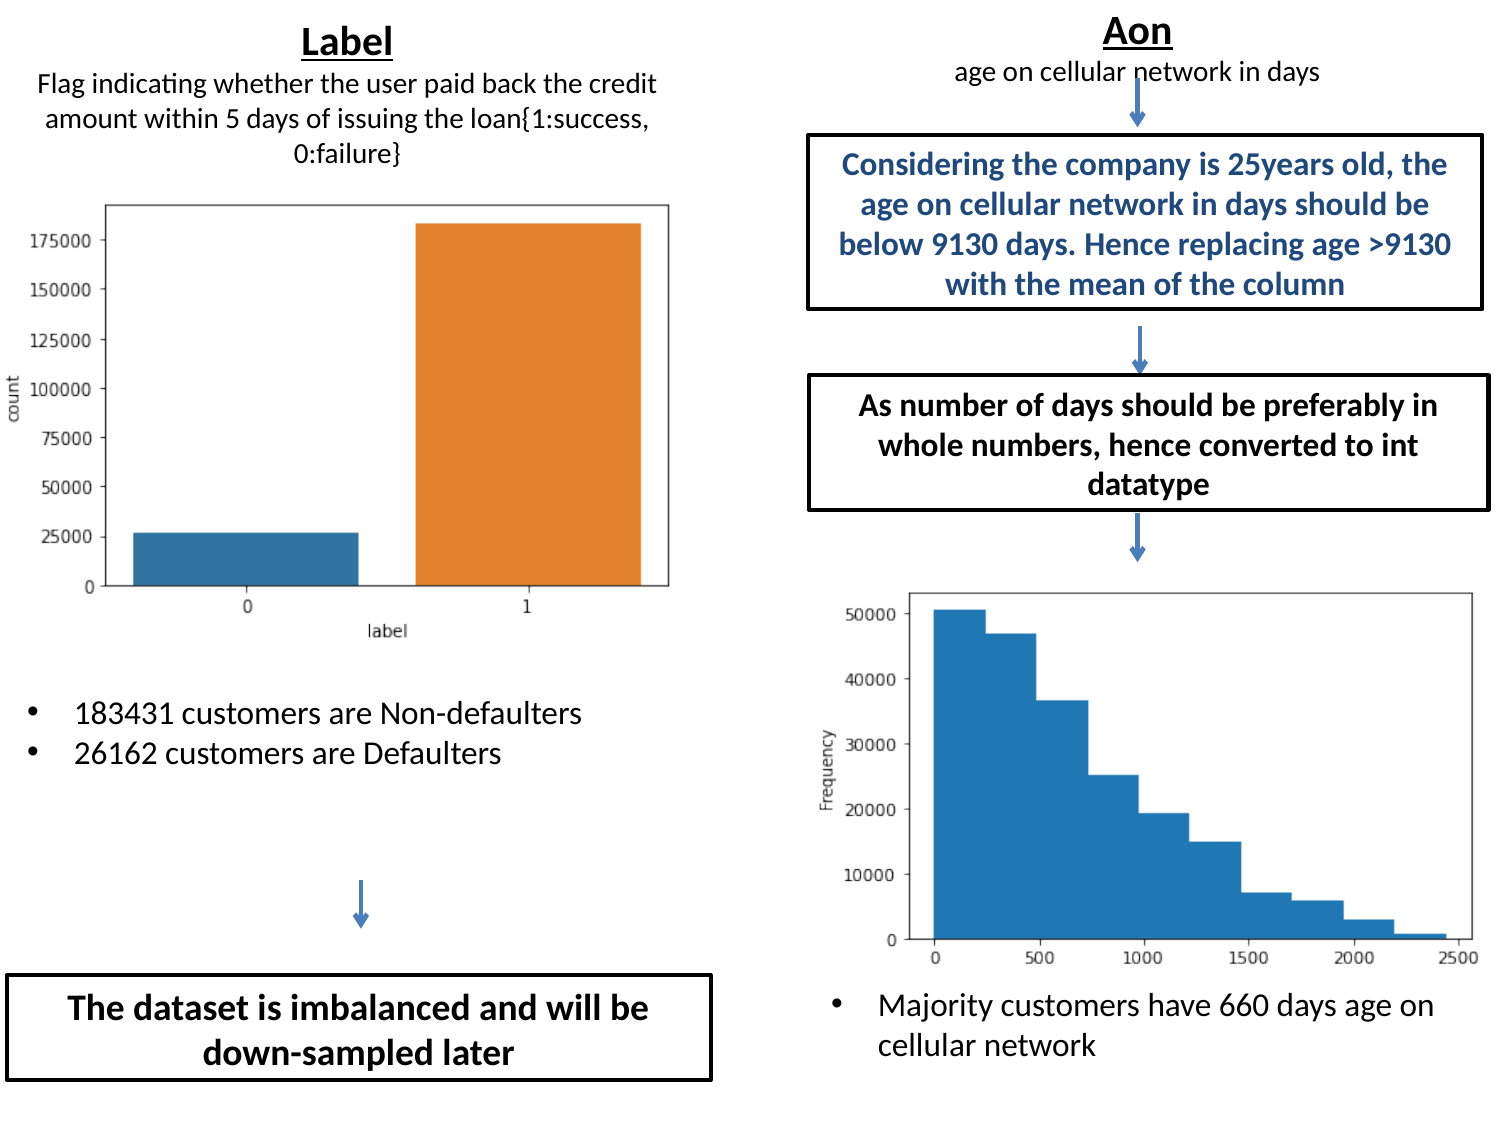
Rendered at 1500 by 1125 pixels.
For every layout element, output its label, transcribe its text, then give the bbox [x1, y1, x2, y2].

text_box The dataset is imbalanced and will be down-sampled later [5, 973, 713, 1082]
text_box Aon age on cellular network in days [808, 2, 1467, 88]
text_box Majority customers have 660 days age on cellular network [816, 975, 1500, 1071]
text_box As number of days should be preferably in whole numbers, hence converted to int datatype [807, 373, 1491, 512]
text_box Label Flag indicating whether the user paid back the credit amount within 5 days of issuing the loan{1:success, 0:failure} [18, 13, 677, 170]
text_box 183431 customers are Non-defaulters 26162 customers are Defaulters [12, 683, 698, 779]
text_box Considering the company is 25years old, the age on cellular network in days should be below 9130 days. Hence replacing age >9130 with the mean of the column [806, 133, 1484, 311]
picture [808, 582, 1493, 977]
picture [0, 194, 680, 653]
